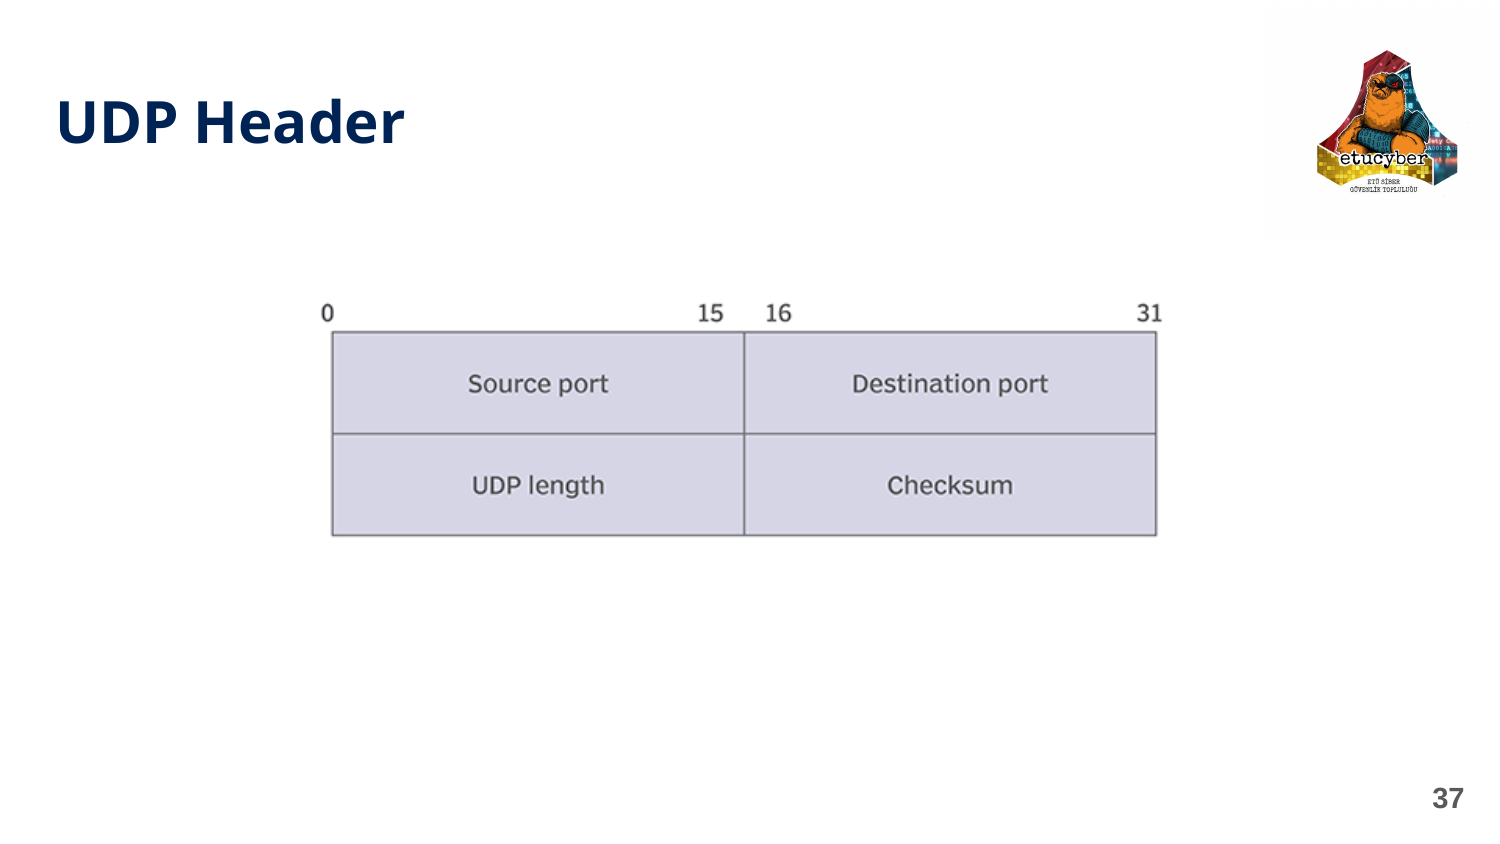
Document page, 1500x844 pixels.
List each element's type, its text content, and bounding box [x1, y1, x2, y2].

slide_number ‹#› [1389, 764, 1480, 830]
picture [1263, 1, 1500, 239]
picture [298, 270, 1202, 574]
title UDP Header [40, 50, 1258, 189]
